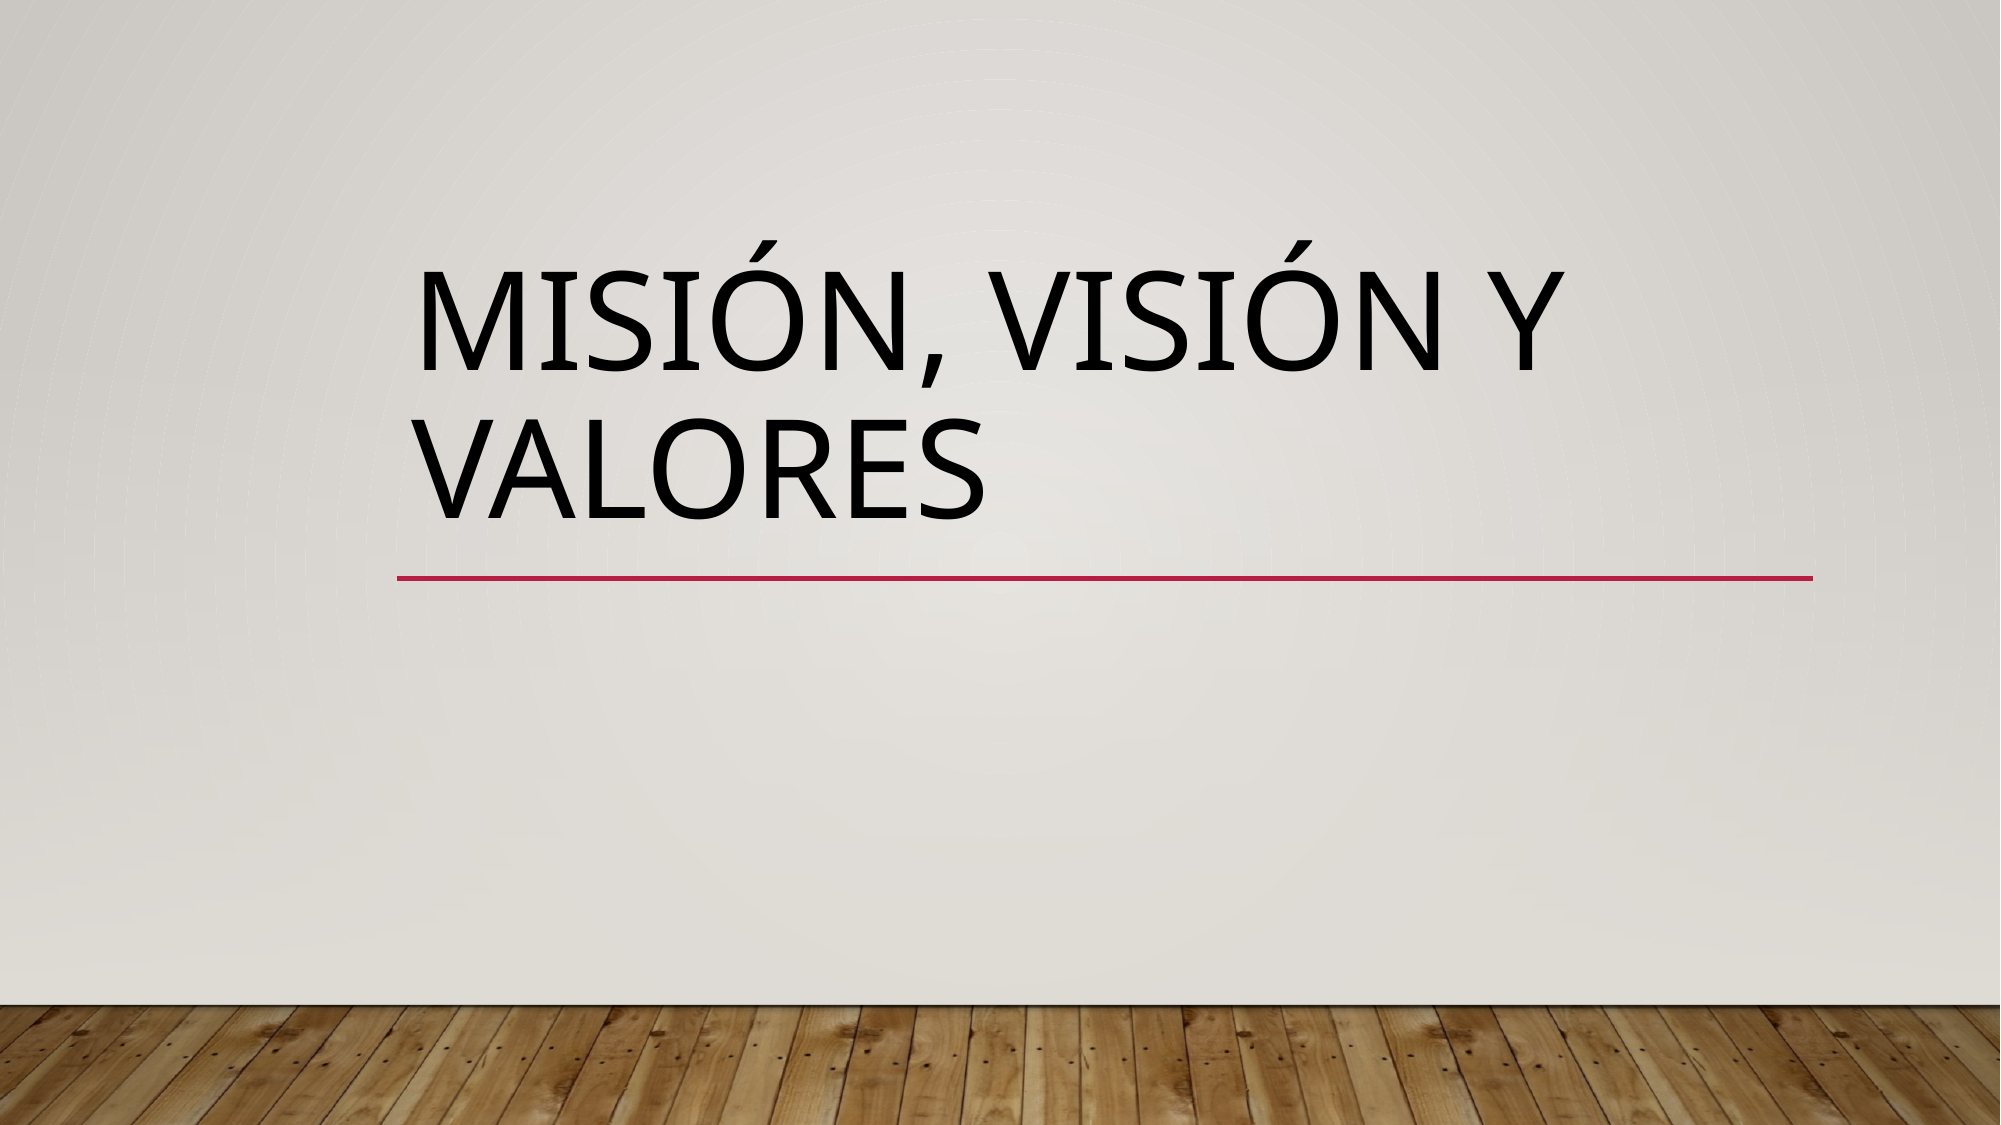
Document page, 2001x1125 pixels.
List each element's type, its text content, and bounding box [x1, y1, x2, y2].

title Misión, Visión y valores [396, 131, 1814, 549]
picture [0, 1005, 2000, 1125]
